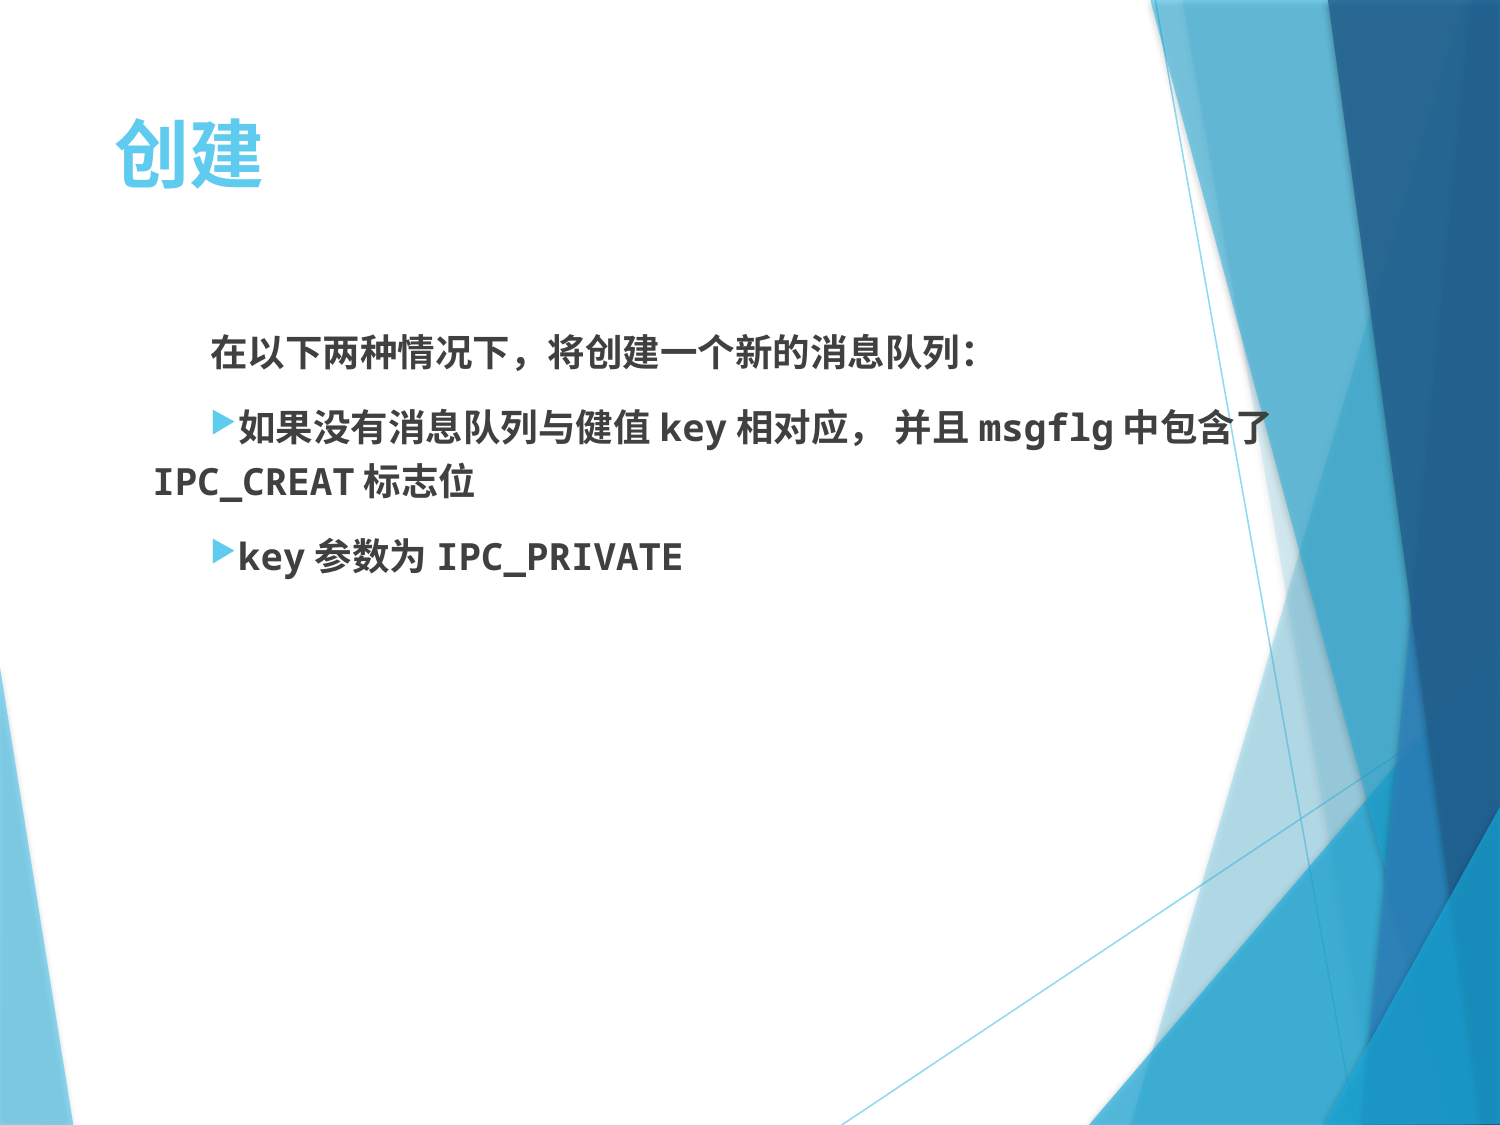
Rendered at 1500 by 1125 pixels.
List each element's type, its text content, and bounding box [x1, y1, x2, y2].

list 在以下两种情况下，将创建一个新的消息队列： 如果没有消息队列与健值key相对应， 并且msgflg中包含了IPC_CREAT标志位 key参数为IPC_PRIVATE [137, 312, 1375, 1000]
title 创建 [99, 99, 1142, 317]
